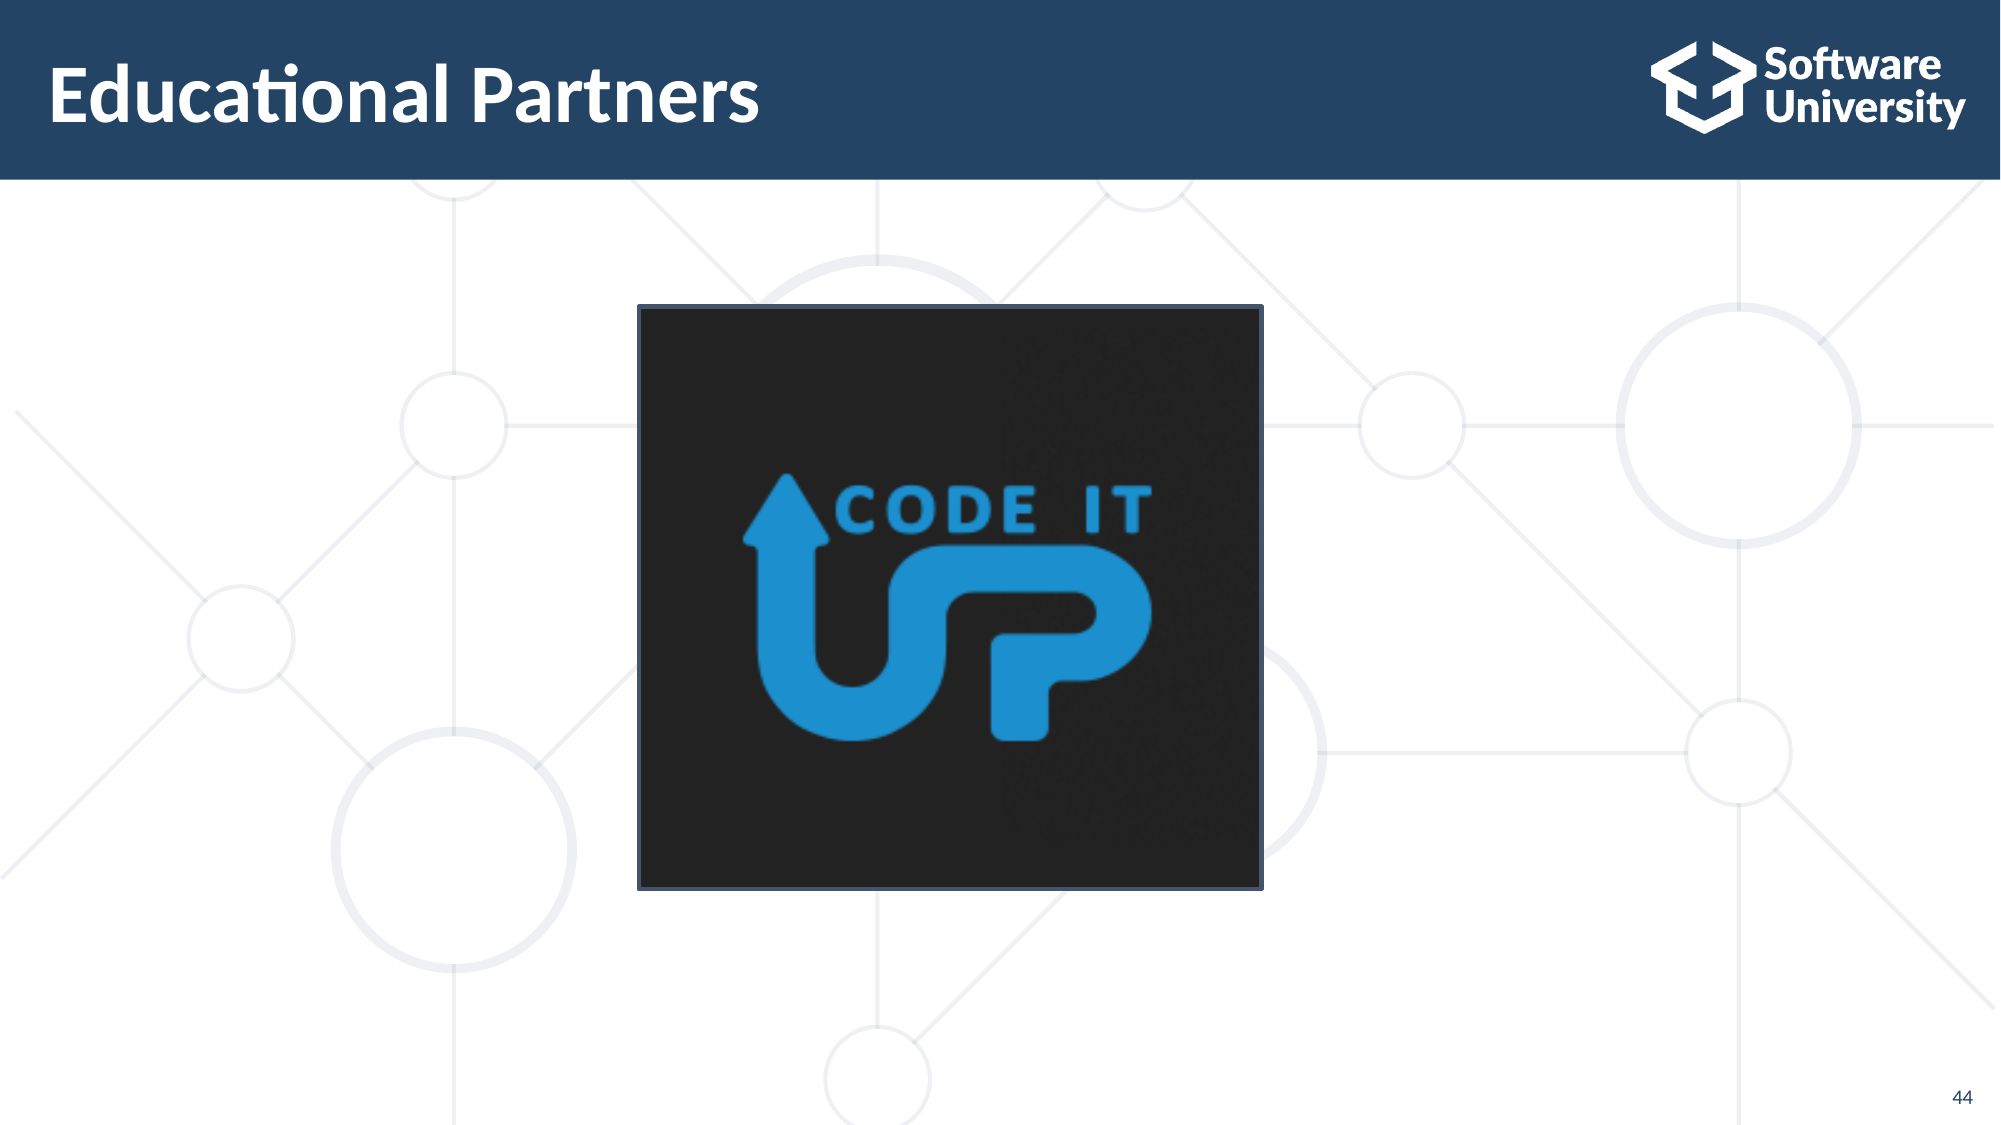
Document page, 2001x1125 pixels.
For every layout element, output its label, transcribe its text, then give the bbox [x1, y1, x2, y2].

title Educational Partners [31, 16, 1625, 162]
picture [1651, 41, 1966, 134]
picture [640, 308, 1260, 887]
slide_number 44 [1927, 1067, 1989, 1117]
